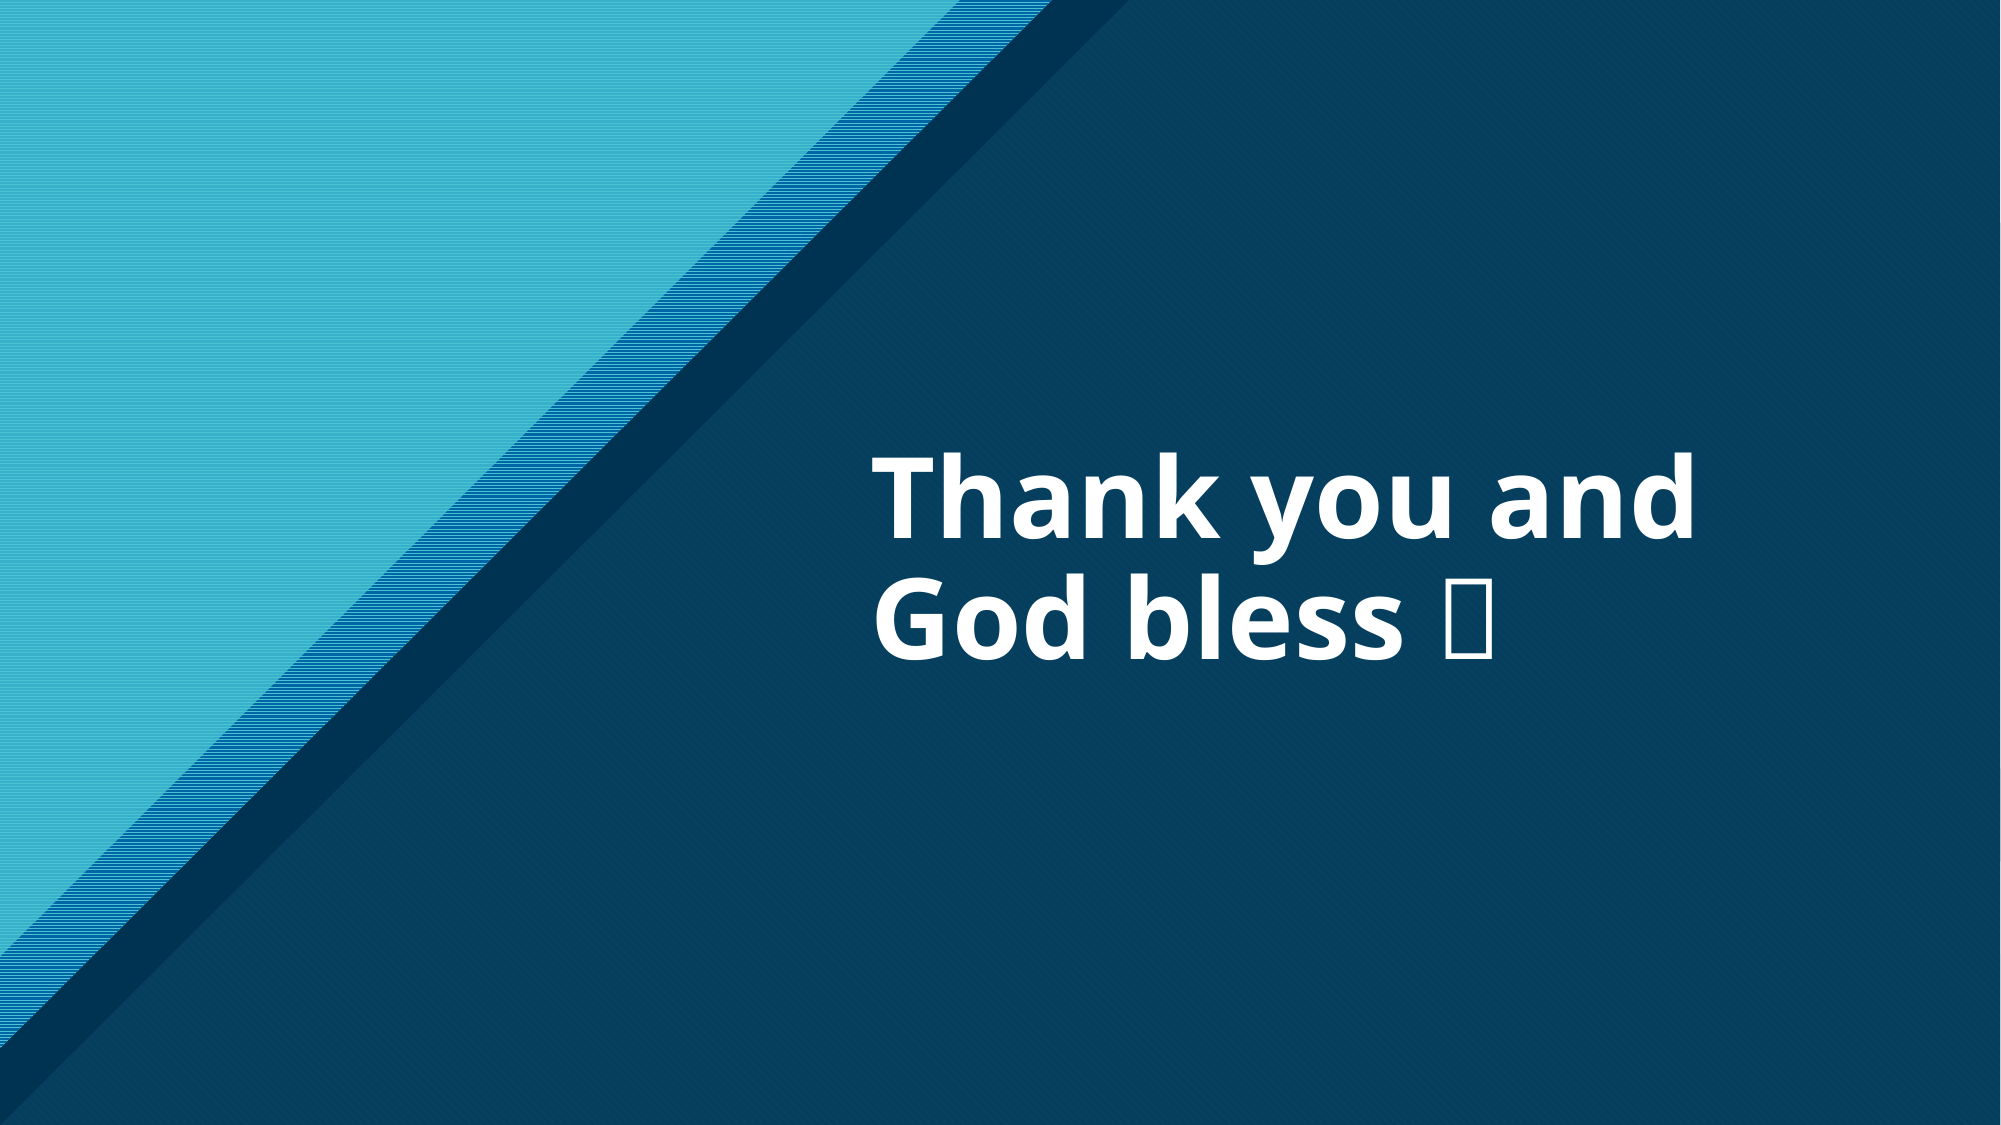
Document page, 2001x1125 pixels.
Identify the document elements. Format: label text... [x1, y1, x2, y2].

title Thank you and God bless  [855, 460, 1761, 665]
picture [944, 453, 954, 460]
picture [1677, 453, 1689, 460]
picture [1167, 453, 1176, 460]
picture [1160, 453, 1171, 460]
picture [950, 453, 960, 460]
